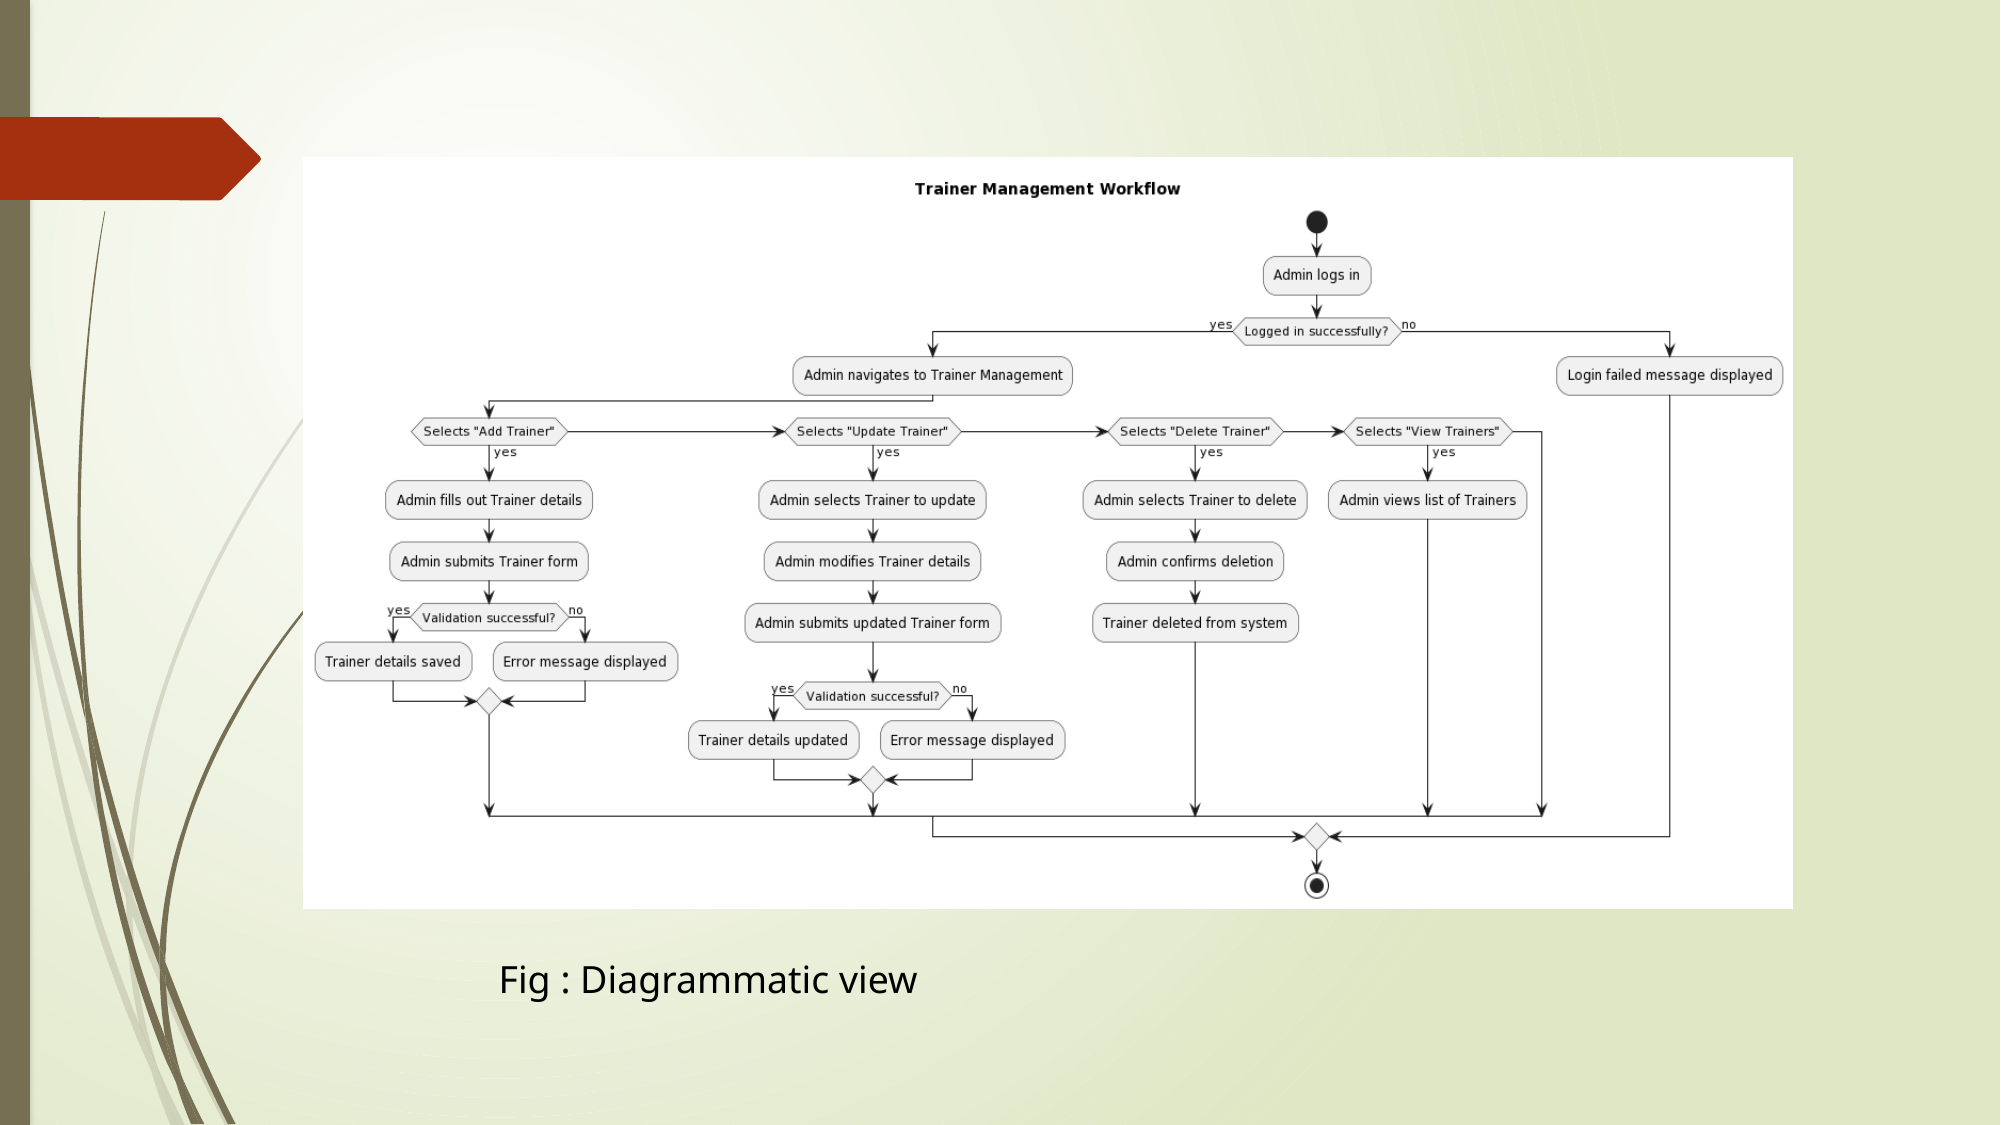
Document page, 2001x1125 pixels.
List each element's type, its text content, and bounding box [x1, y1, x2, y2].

text_box Fig : Diagrammatic view [483, 948, 1576, 1009]
picture [302, 157, 1793, 910]
